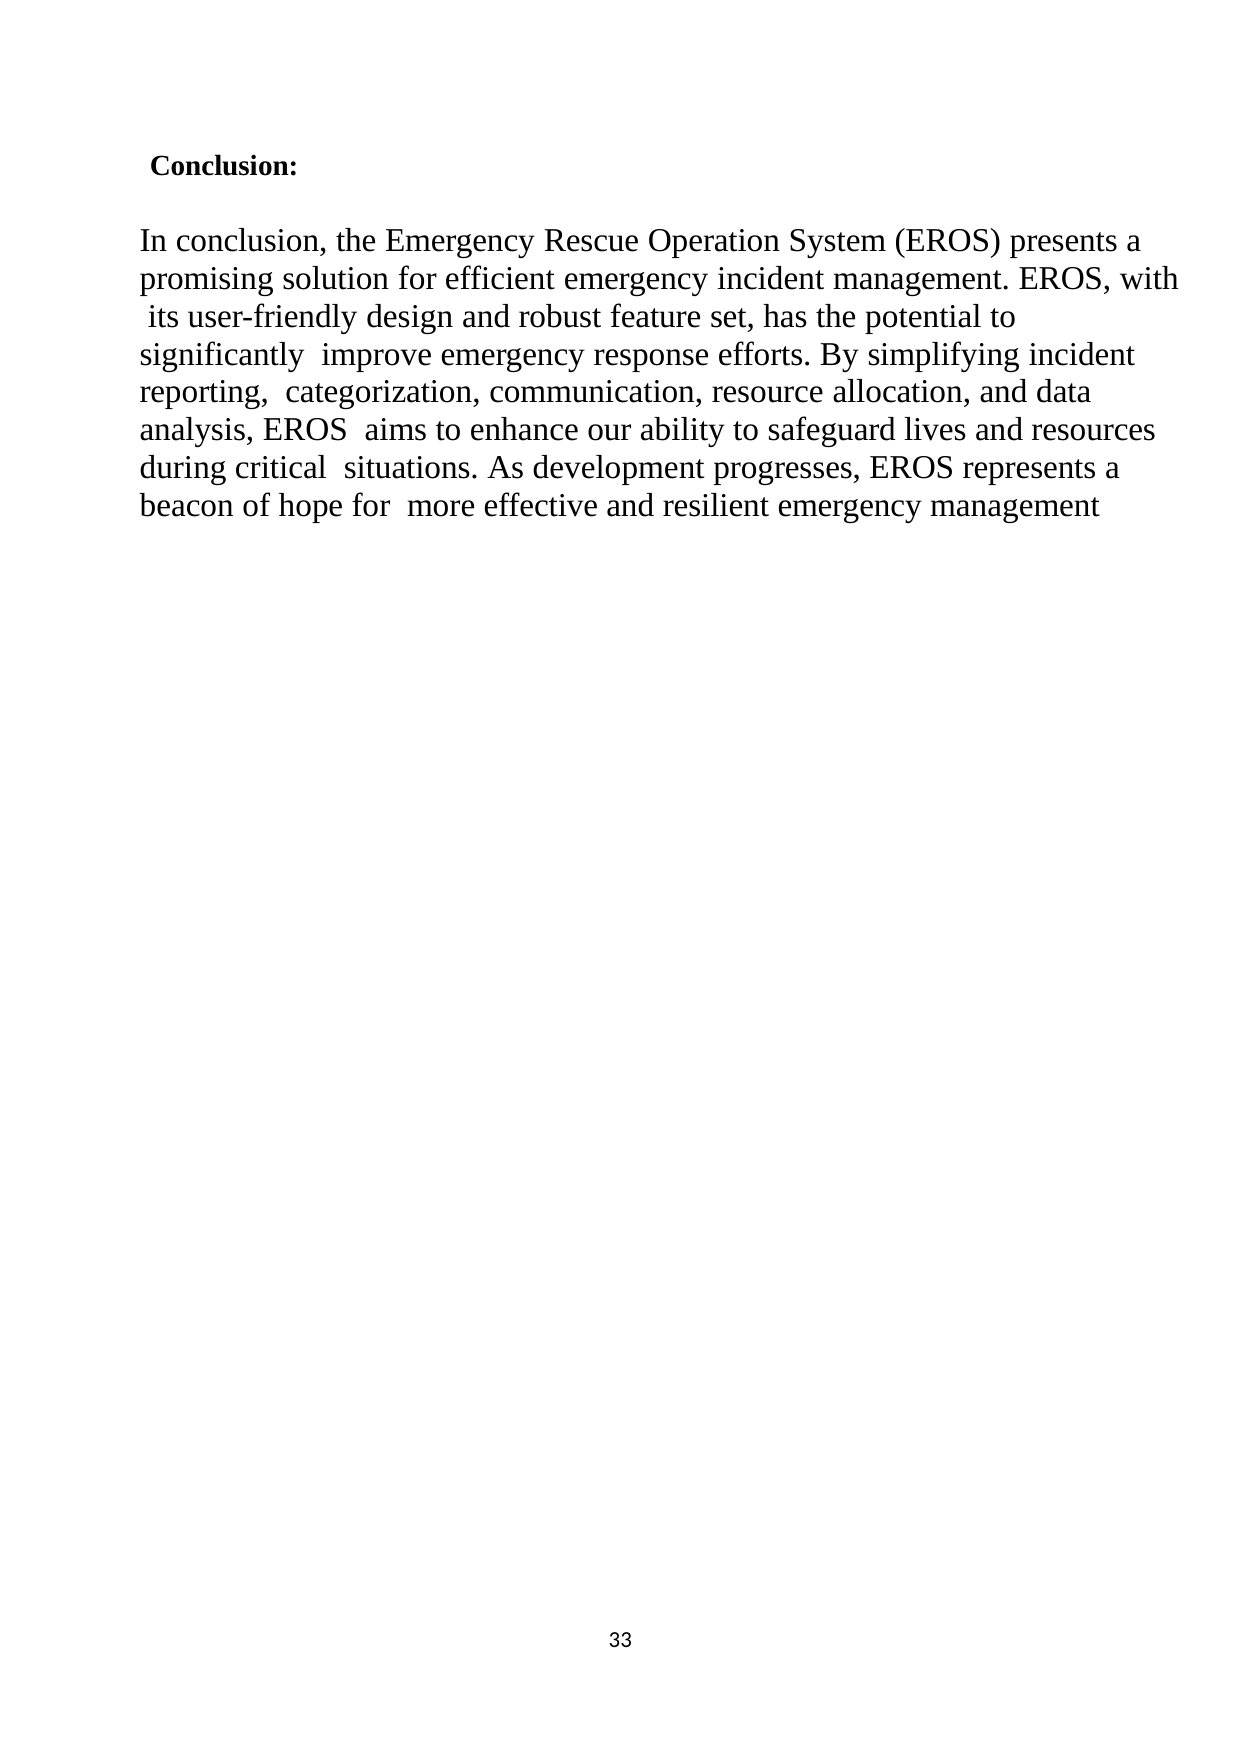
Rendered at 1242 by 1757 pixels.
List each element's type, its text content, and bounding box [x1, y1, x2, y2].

text_box Conclusion: In conclusion, the Emergency Rescue Operation System (EROS) presents a promising solution for efficient emergency incident management. EROS, with its user-friendly design and robust feature set, has the potential to significantly improve emergency response efforts. By simplifying incident reporting, categorization, communication, resource allocation, and data analysis, EROS aims to enhance our ability to safeguard lives and resources during critical situations. As development progresses, EROS represents a beacon of hope for more effective and resilient emergency management [137, 144, 1188, 525]
slide_number 33 [602, 1628, 639, 1757]
